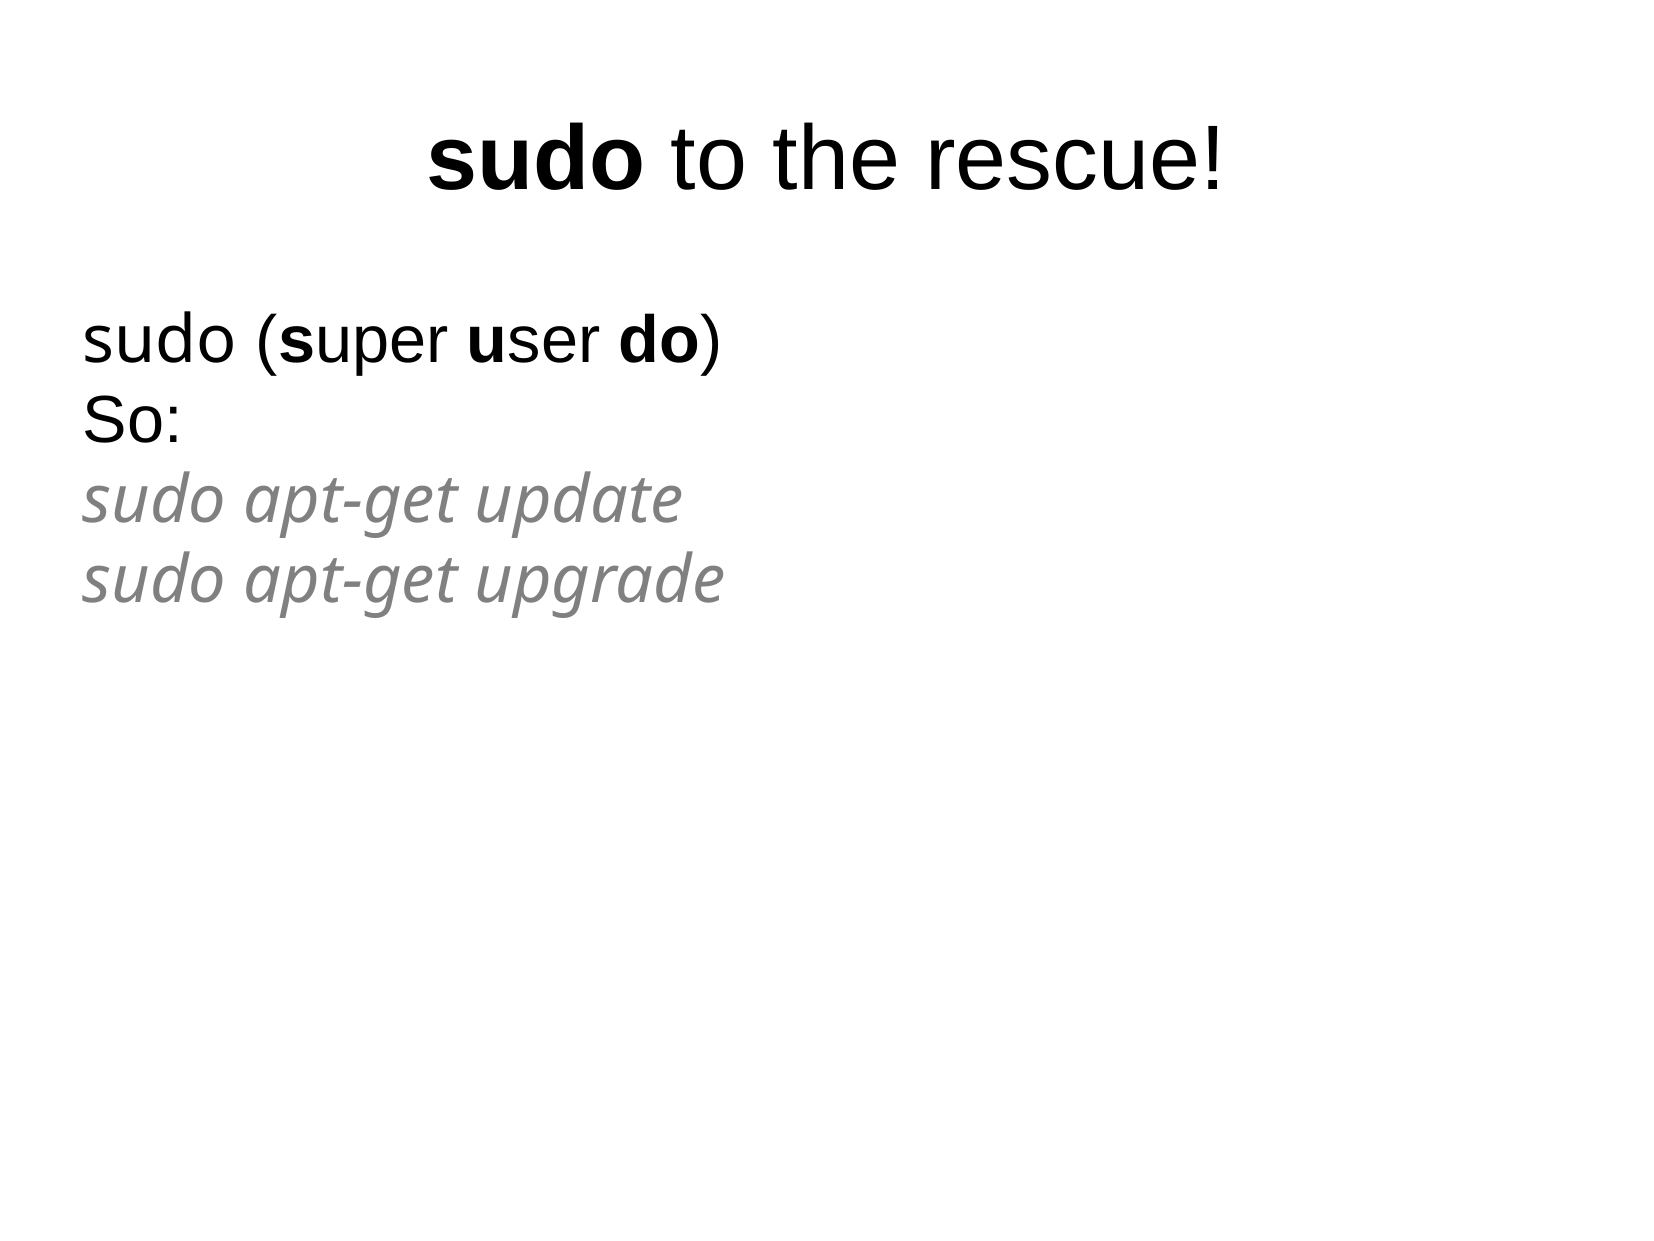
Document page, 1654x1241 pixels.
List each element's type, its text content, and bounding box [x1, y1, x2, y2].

text_box sudo (super user do) So: sudo apt-get update sudo apt-get upgrade [82, 296, 1571, 1016]
text_box sudo to the rescue! [82, 49, 1571, 257]
